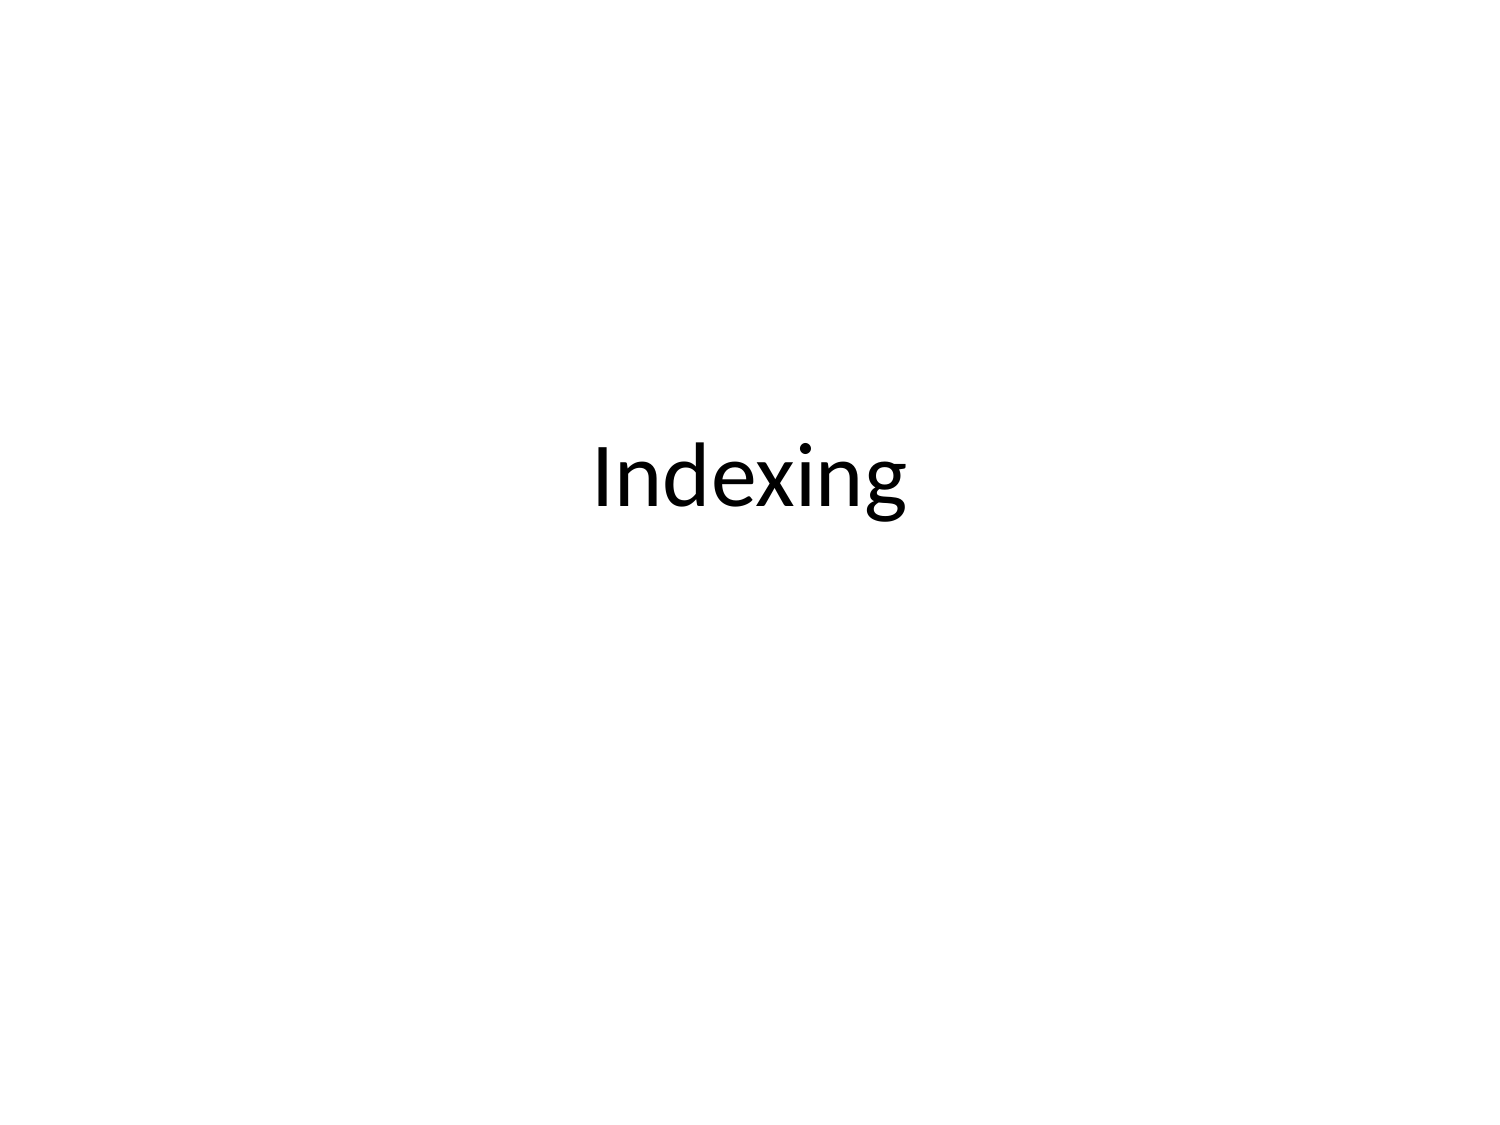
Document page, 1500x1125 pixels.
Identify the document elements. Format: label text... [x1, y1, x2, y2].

title Indexing [112, 349, 1388, 591]
